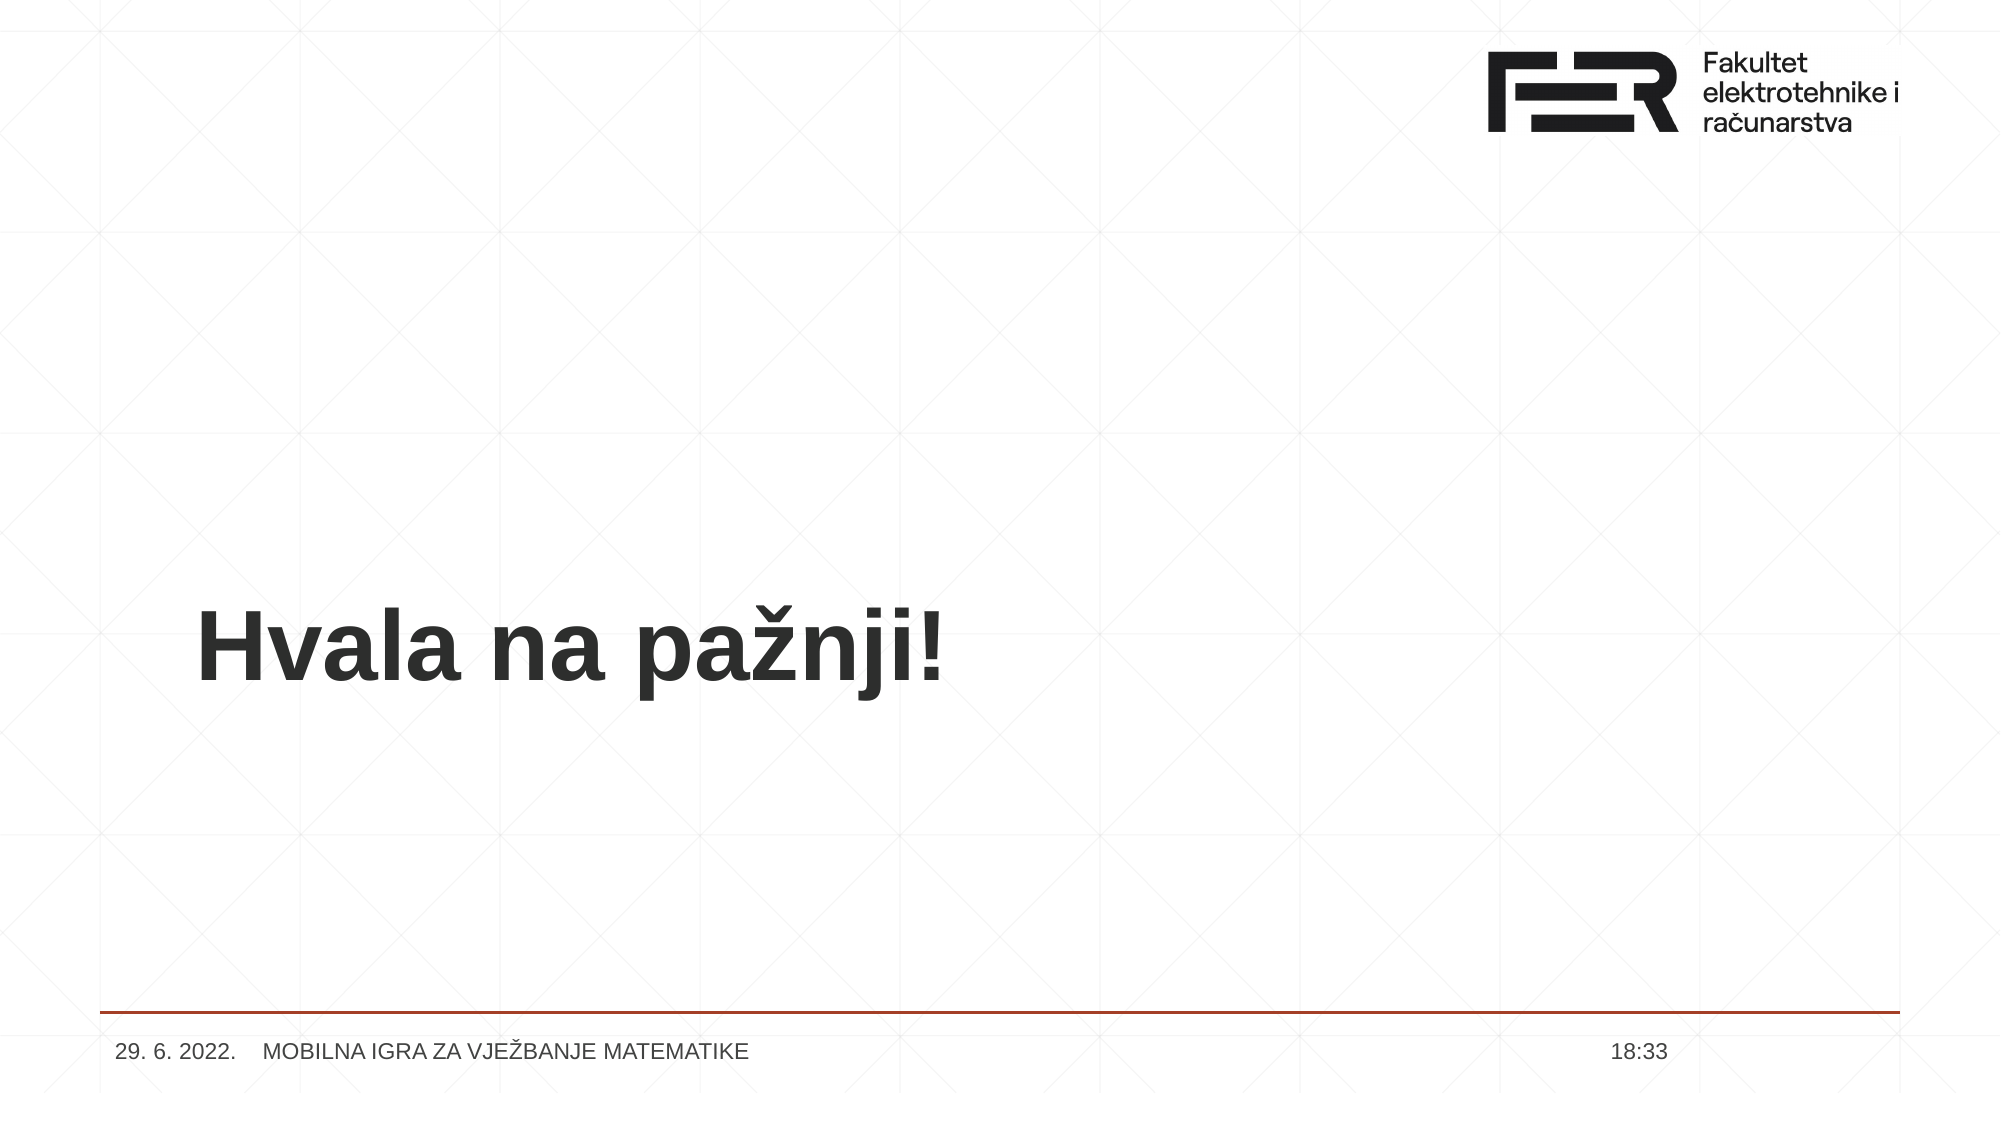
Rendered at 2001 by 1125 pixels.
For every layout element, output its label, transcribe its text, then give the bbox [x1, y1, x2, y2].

picture [1483, 45, 1902, 136]
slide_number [1524, 1031, 1684, 1069]
text_box Hvala na pažnji! [179, 124, 1830, 710]
footer 29. 6. 2022. MOBILNA IGRA ZA VJEŽBANJE MATEMATIKE [99, 1031, 1106, 1069]
